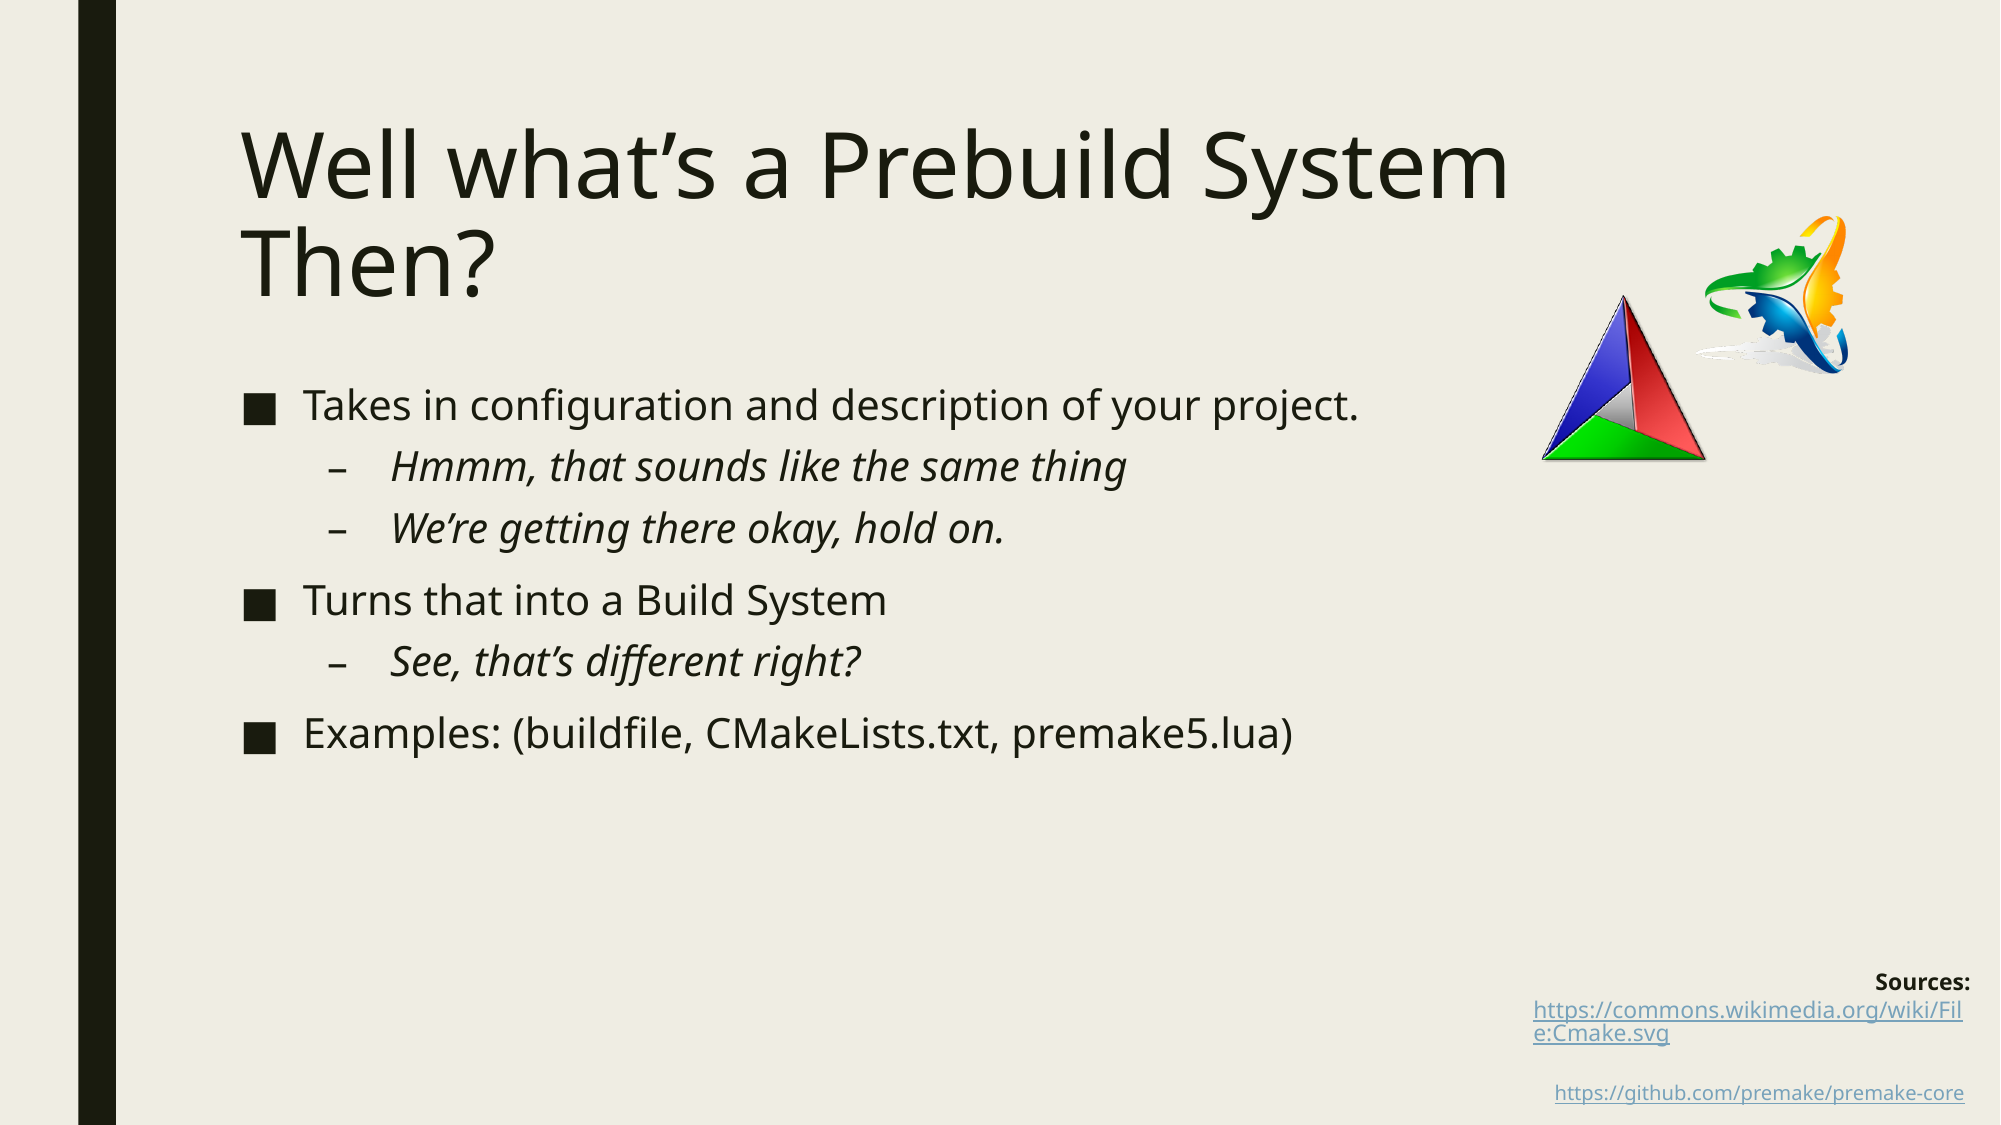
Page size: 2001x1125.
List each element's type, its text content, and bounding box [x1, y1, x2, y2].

picture [1471, 216, 1854, 465]
text_box https://github.com/premake/premake-core [1518, 1050, 1986, 1115]
text_box Sources: https://commons.wikimedia.org/wiki/File:Cmake.svg [1518, 962, 1986, 1032]
list Takes in configuration and description of your project. Hmmm, that sounds like the same thing We’re getting there okay, hold on. Turns that into a Build System See, that’s different right? Examples: (buildfile, CMakeLists.txt, premake5.lua) [225, 375, 1800, 963]
title Well what’s a Prebuild System Then? [225, 112, 1800, 357]
